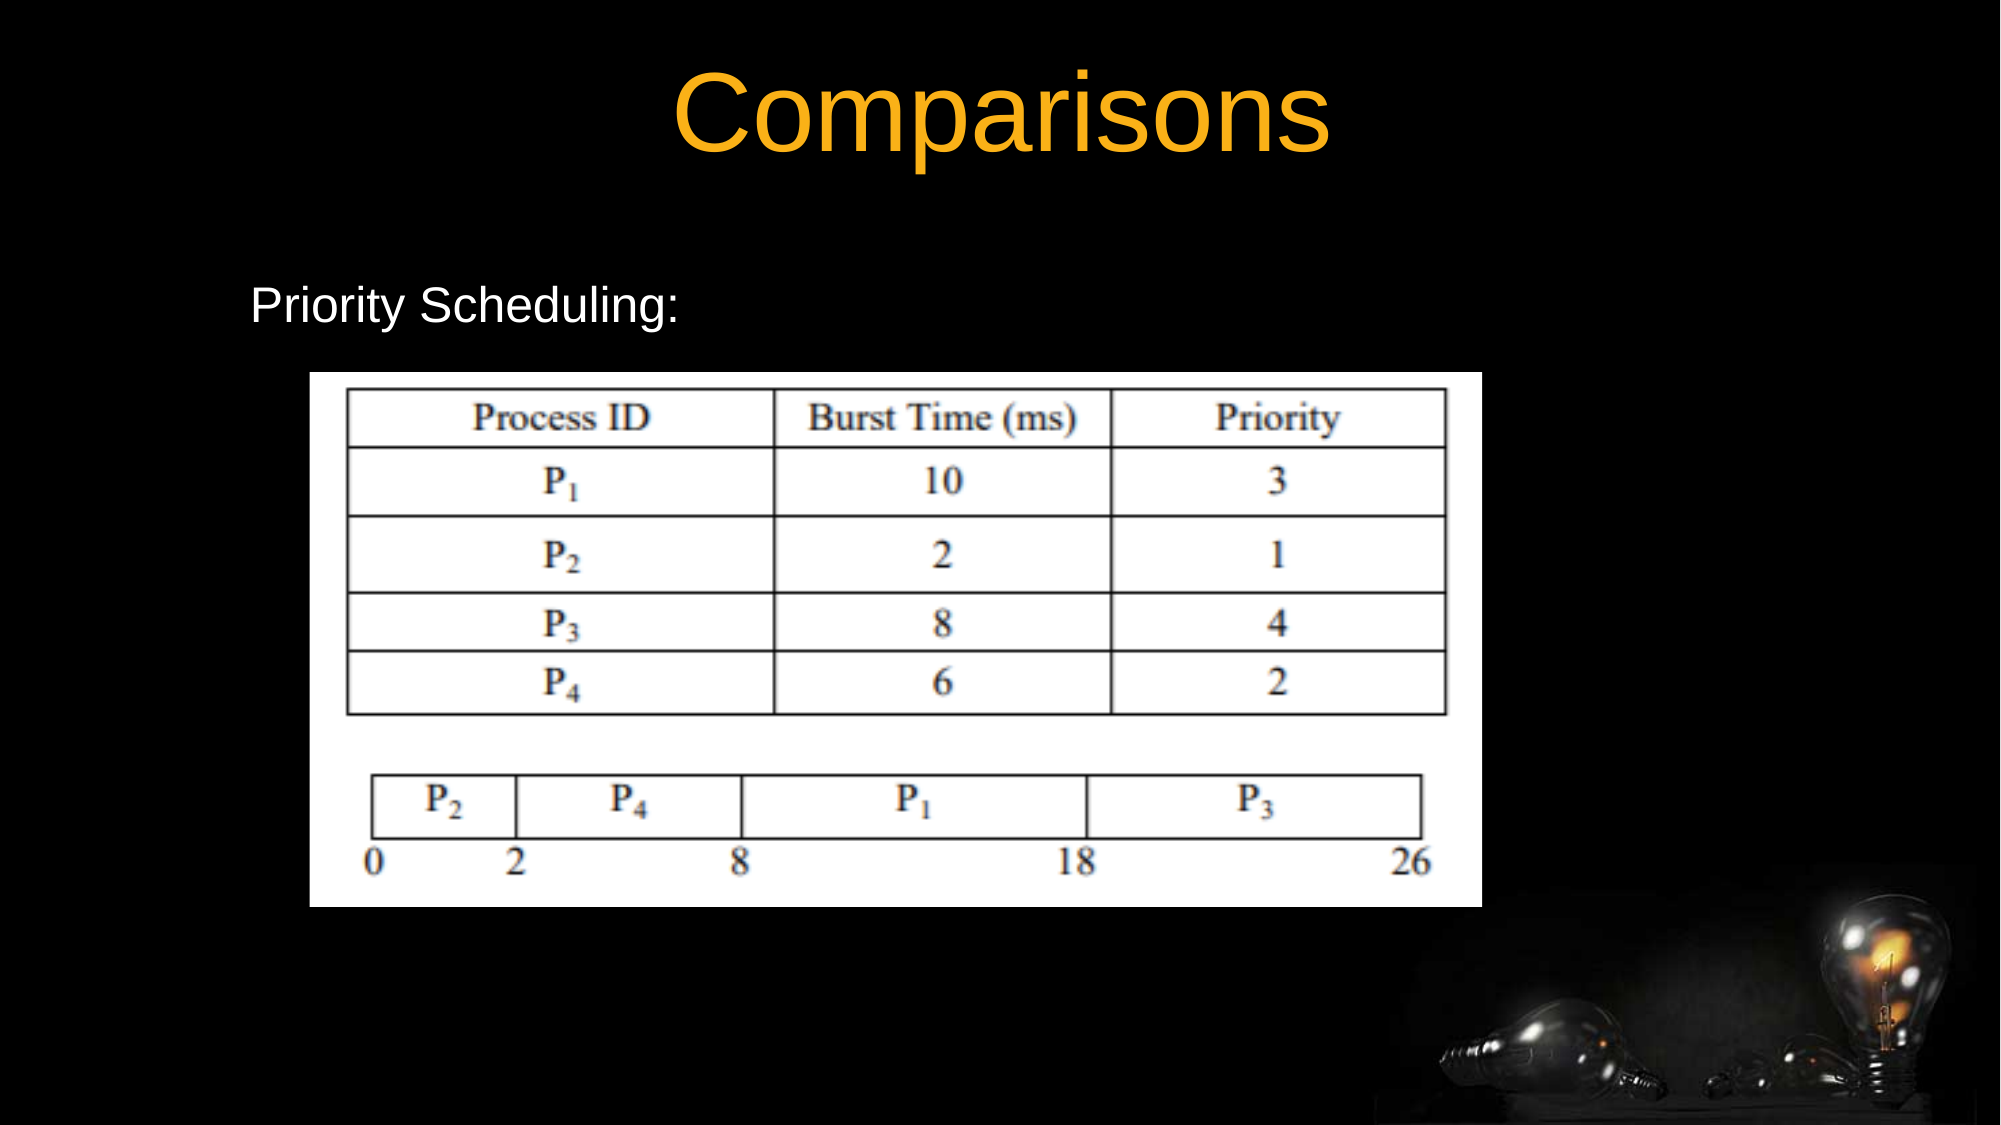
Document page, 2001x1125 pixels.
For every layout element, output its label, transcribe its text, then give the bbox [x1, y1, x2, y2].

list Comparisons [53, 55, 1952, 175]
text_box Priority Scheduling: [235, 265, 840, 341]
picture [0, 0, 2001, 1125]
